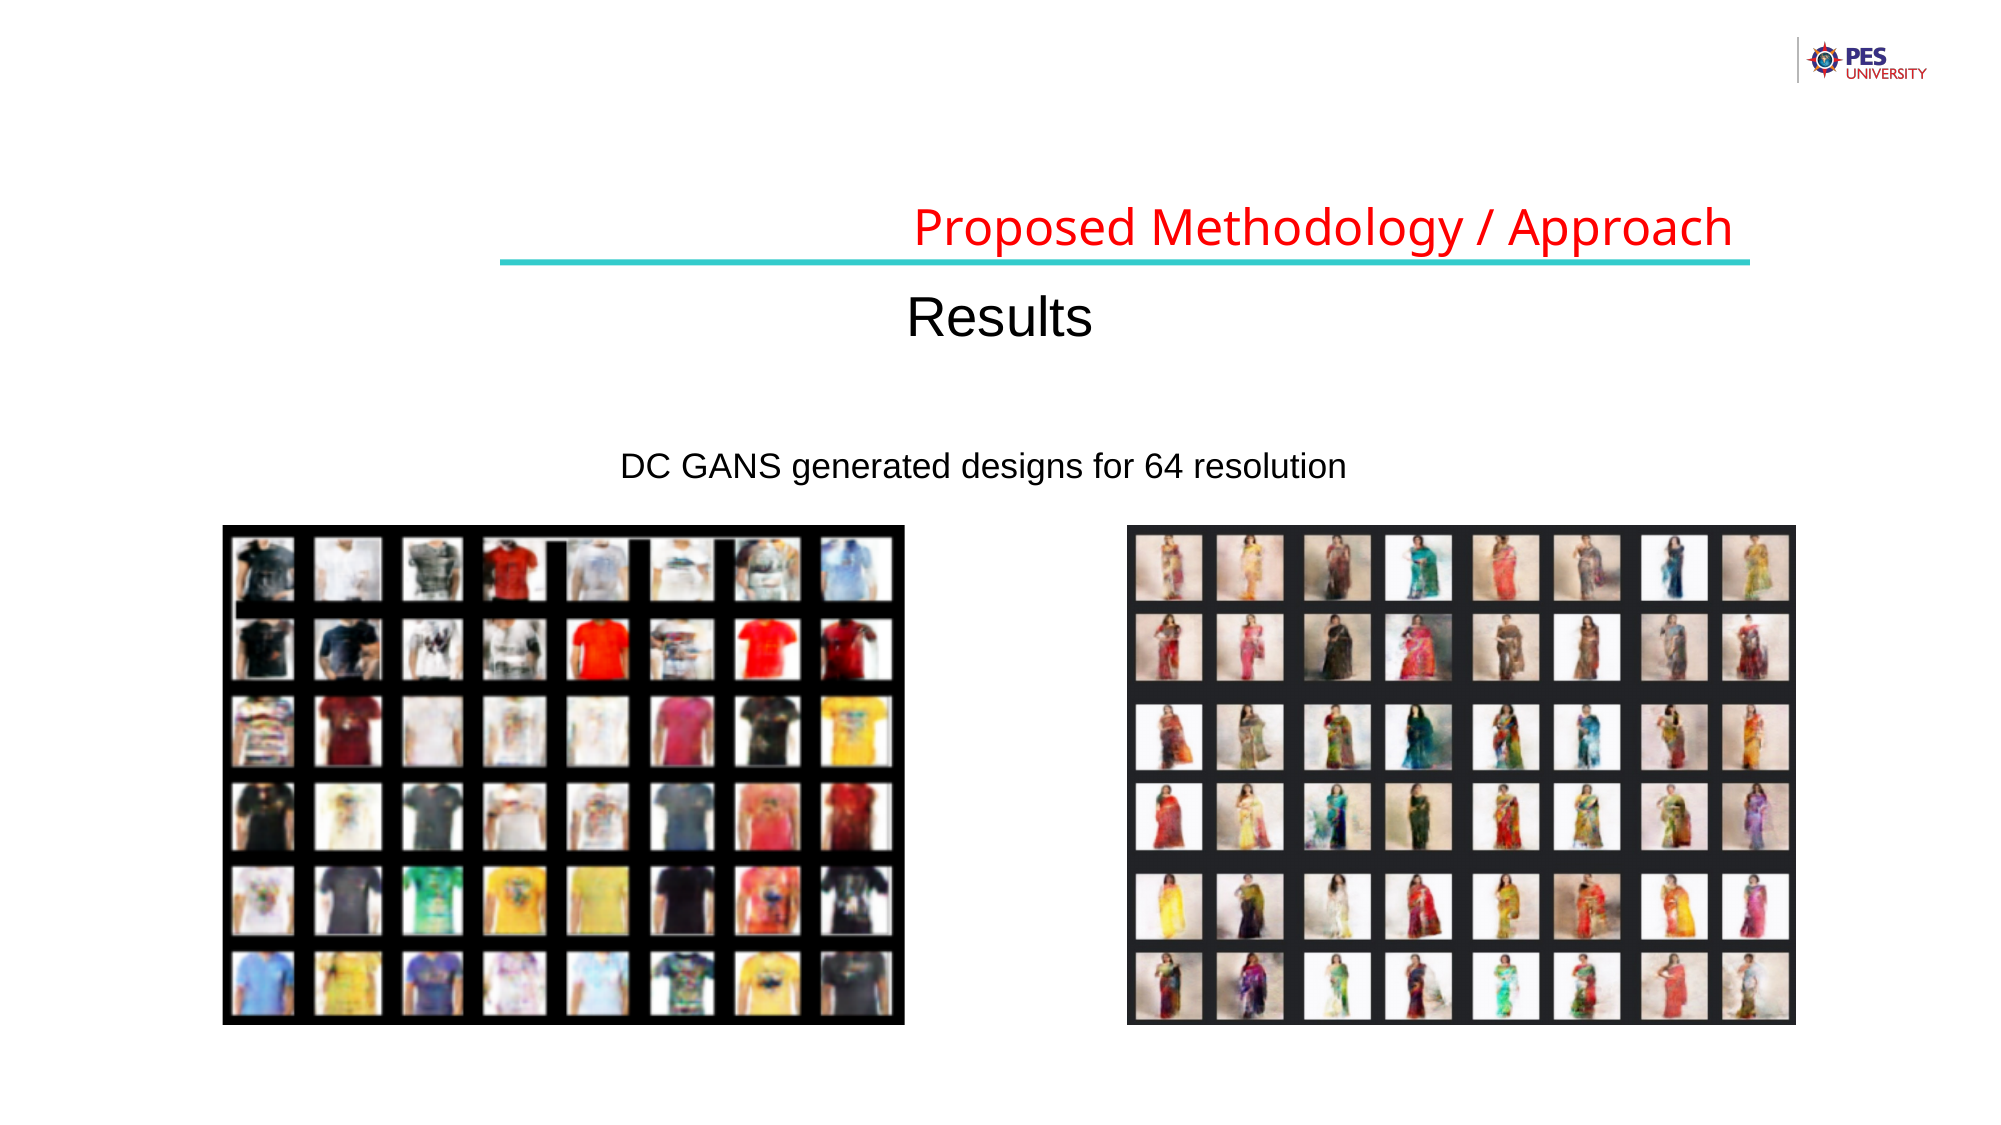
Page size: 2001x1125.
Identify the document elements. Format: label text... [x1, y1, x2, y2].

picture [1806, 41, 1927, 79]
text_box Results [0, 265, 2000, 378]
text_box DC GANS generated designs for 64 resolution [605, 402, 1520, 526]
picture [222, 525, 905, 1025]
picture [1127, 525, 1796, 1025]
text_box Proposed Methodology / Approach [474, 187, 1750, 264]
